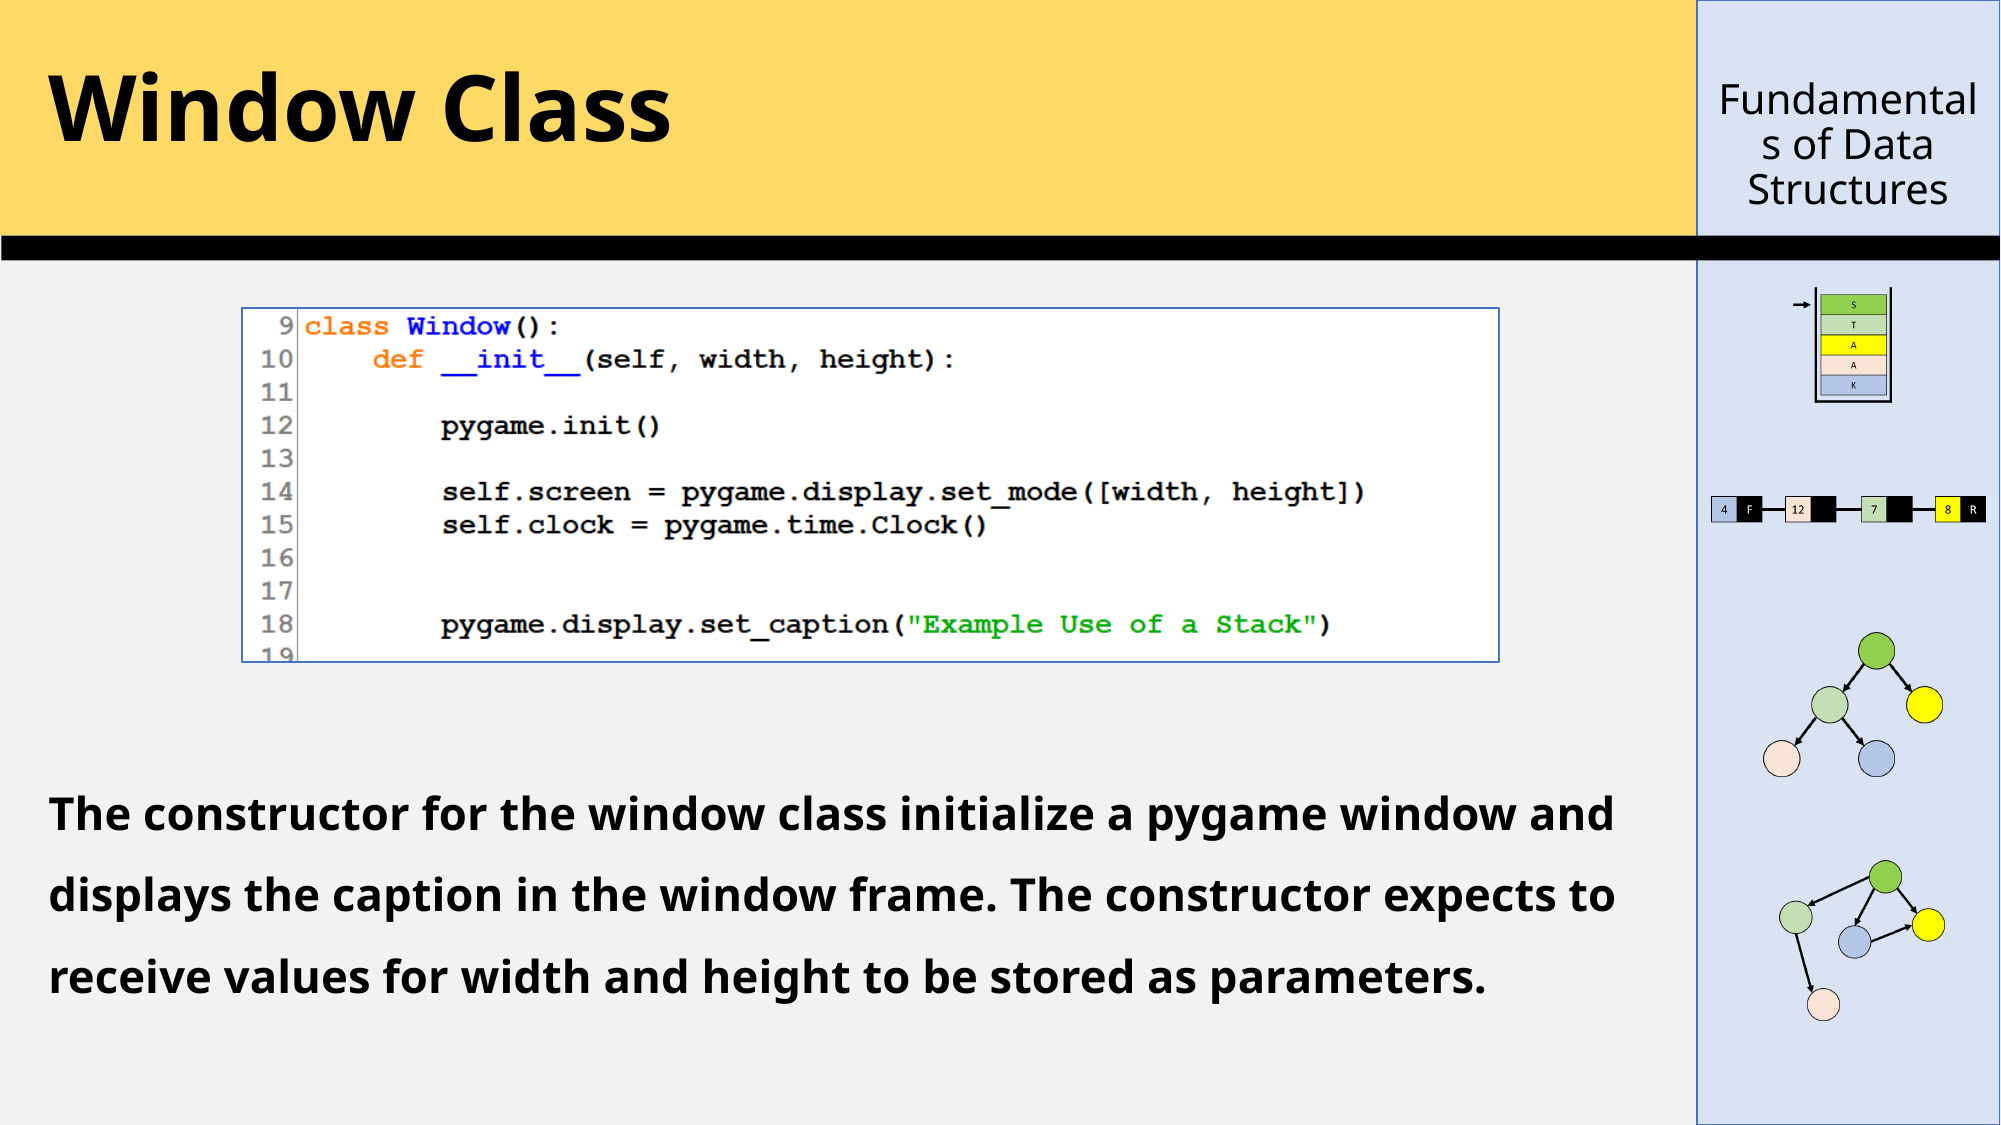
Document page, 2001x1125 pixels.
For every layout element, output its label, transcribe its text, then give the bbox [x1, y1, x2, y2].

picture [1711, 496, 1986, 525]
picture [1793, 287, 1892, 404]
title Window Class [33, 3, 1744, 221]
picture [1779, 860, 1945, 1021]
picture [243, 309, 1499, 662]
list The constructor for the window class initialize a pygame window and displays the caption in the window frame. The constructor expects to receive values for width and height to be stored as parameters. [33, 750, 1666, 1014]
picture [1763, 632, 1943, 777]
